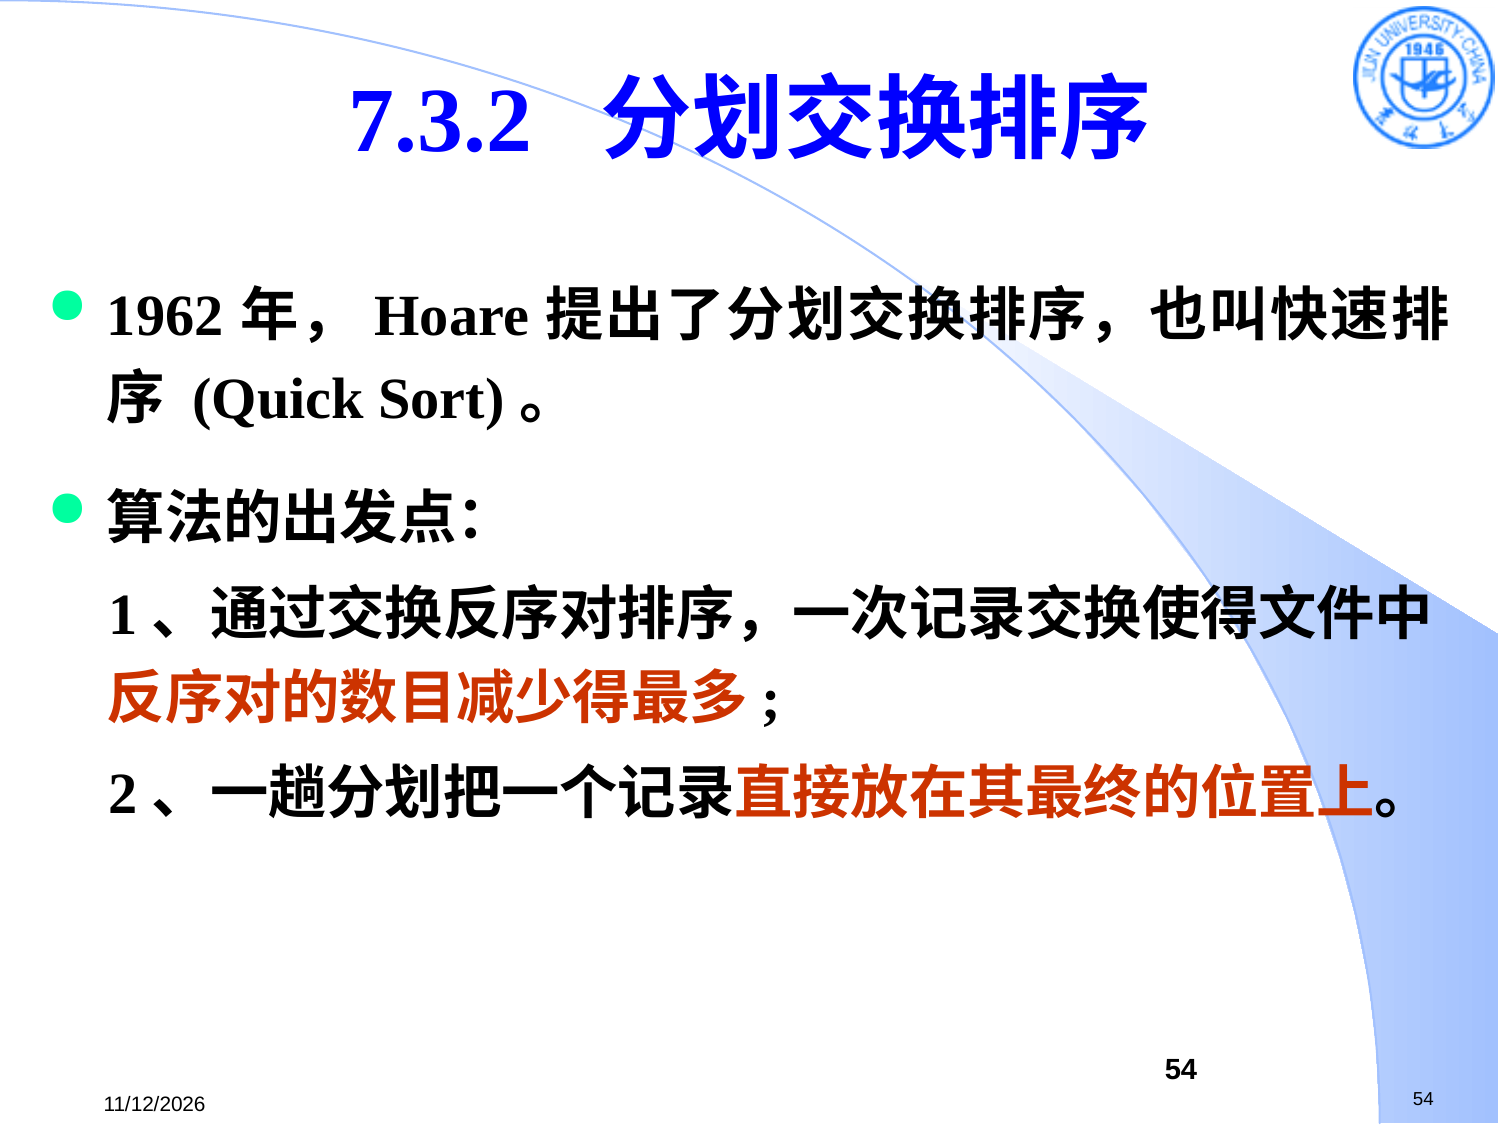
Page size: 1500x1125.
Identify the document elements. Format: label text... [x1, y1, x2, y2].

slide_number 54 [1149, 1042, 1500, 1103]
list 7.3.2 分划交换排序 1962年，Hoare提出了分划交换排序，也叫快速排序 (Quick Sort)。 算法的出发点： 1、通过交换反序对排序，一次记录交换使得文件中反序对的数目减少得最多; 2、一趟分划把一个记录直接放在其最终的位置上。 [35, 51, 1465, 1065]
picture [1353, 6, 1495, 149]
